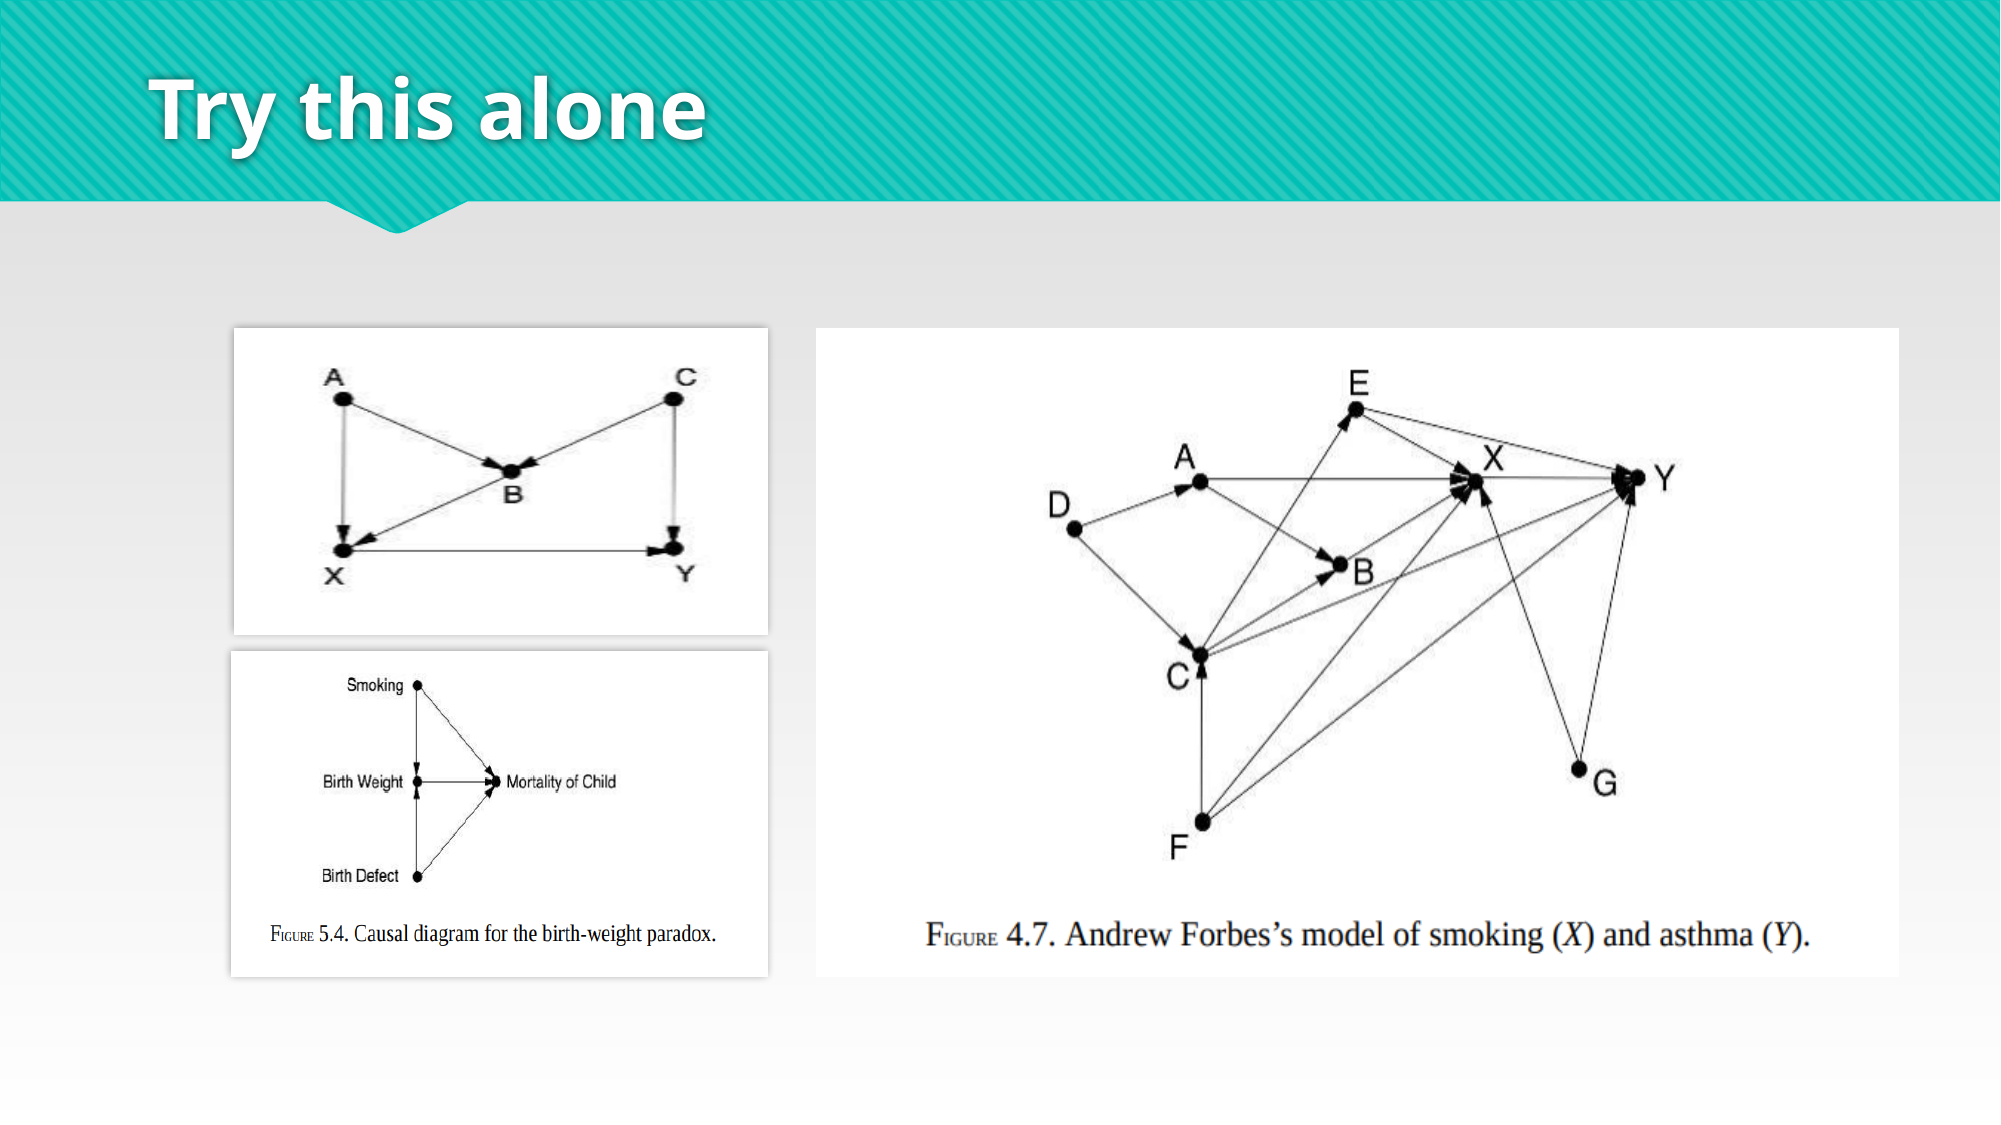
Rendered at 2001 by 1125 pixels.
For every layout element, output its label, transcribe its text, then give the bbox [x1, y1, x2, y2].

picture [231, 651, 768, 978]
title Try this alone [132, 73, 1868, 164]
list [234, 328, 768, 635]
picture [815, 328, 1900, 978]
